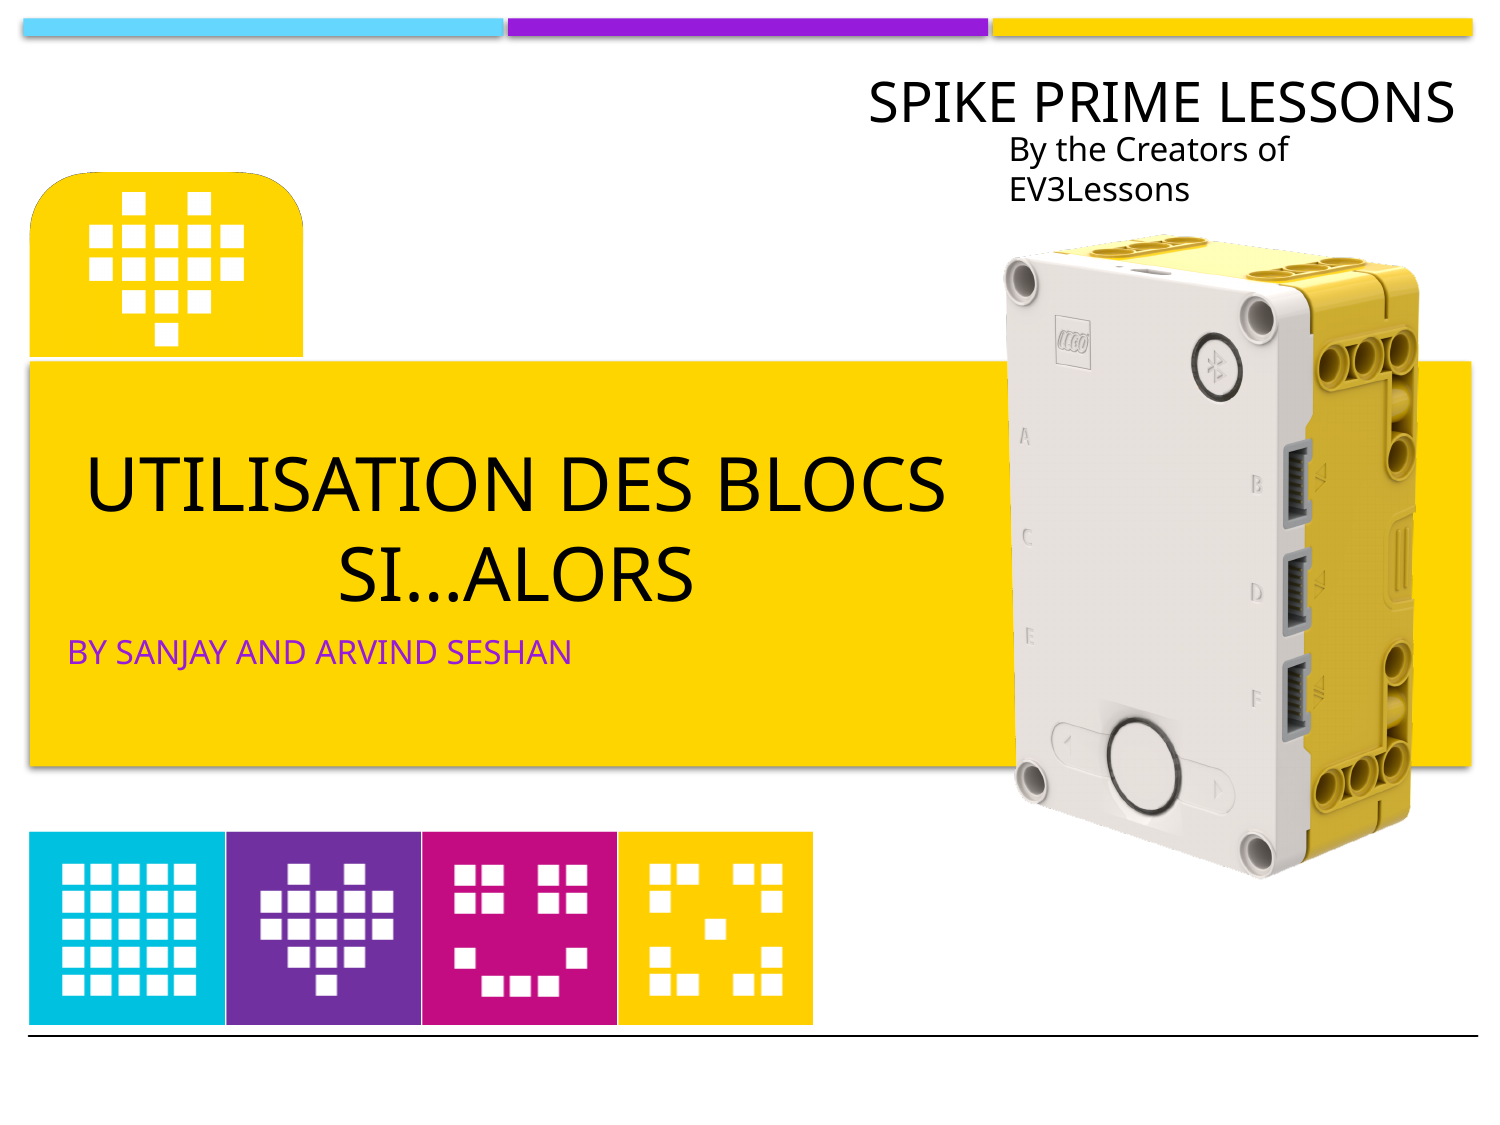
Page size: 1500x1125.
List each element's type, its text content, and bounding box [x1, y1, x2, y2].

picture [29, 830, 813, 1025]
picture [29, 172, 304, 357]
title Utilisation des blocs Si…Alors [39, 377, 994, 625]
subtitle BY SANJAY AND ARVIND SESHAN [51, 623, 994, 721]
picture [993, 221, 1433, 890]
